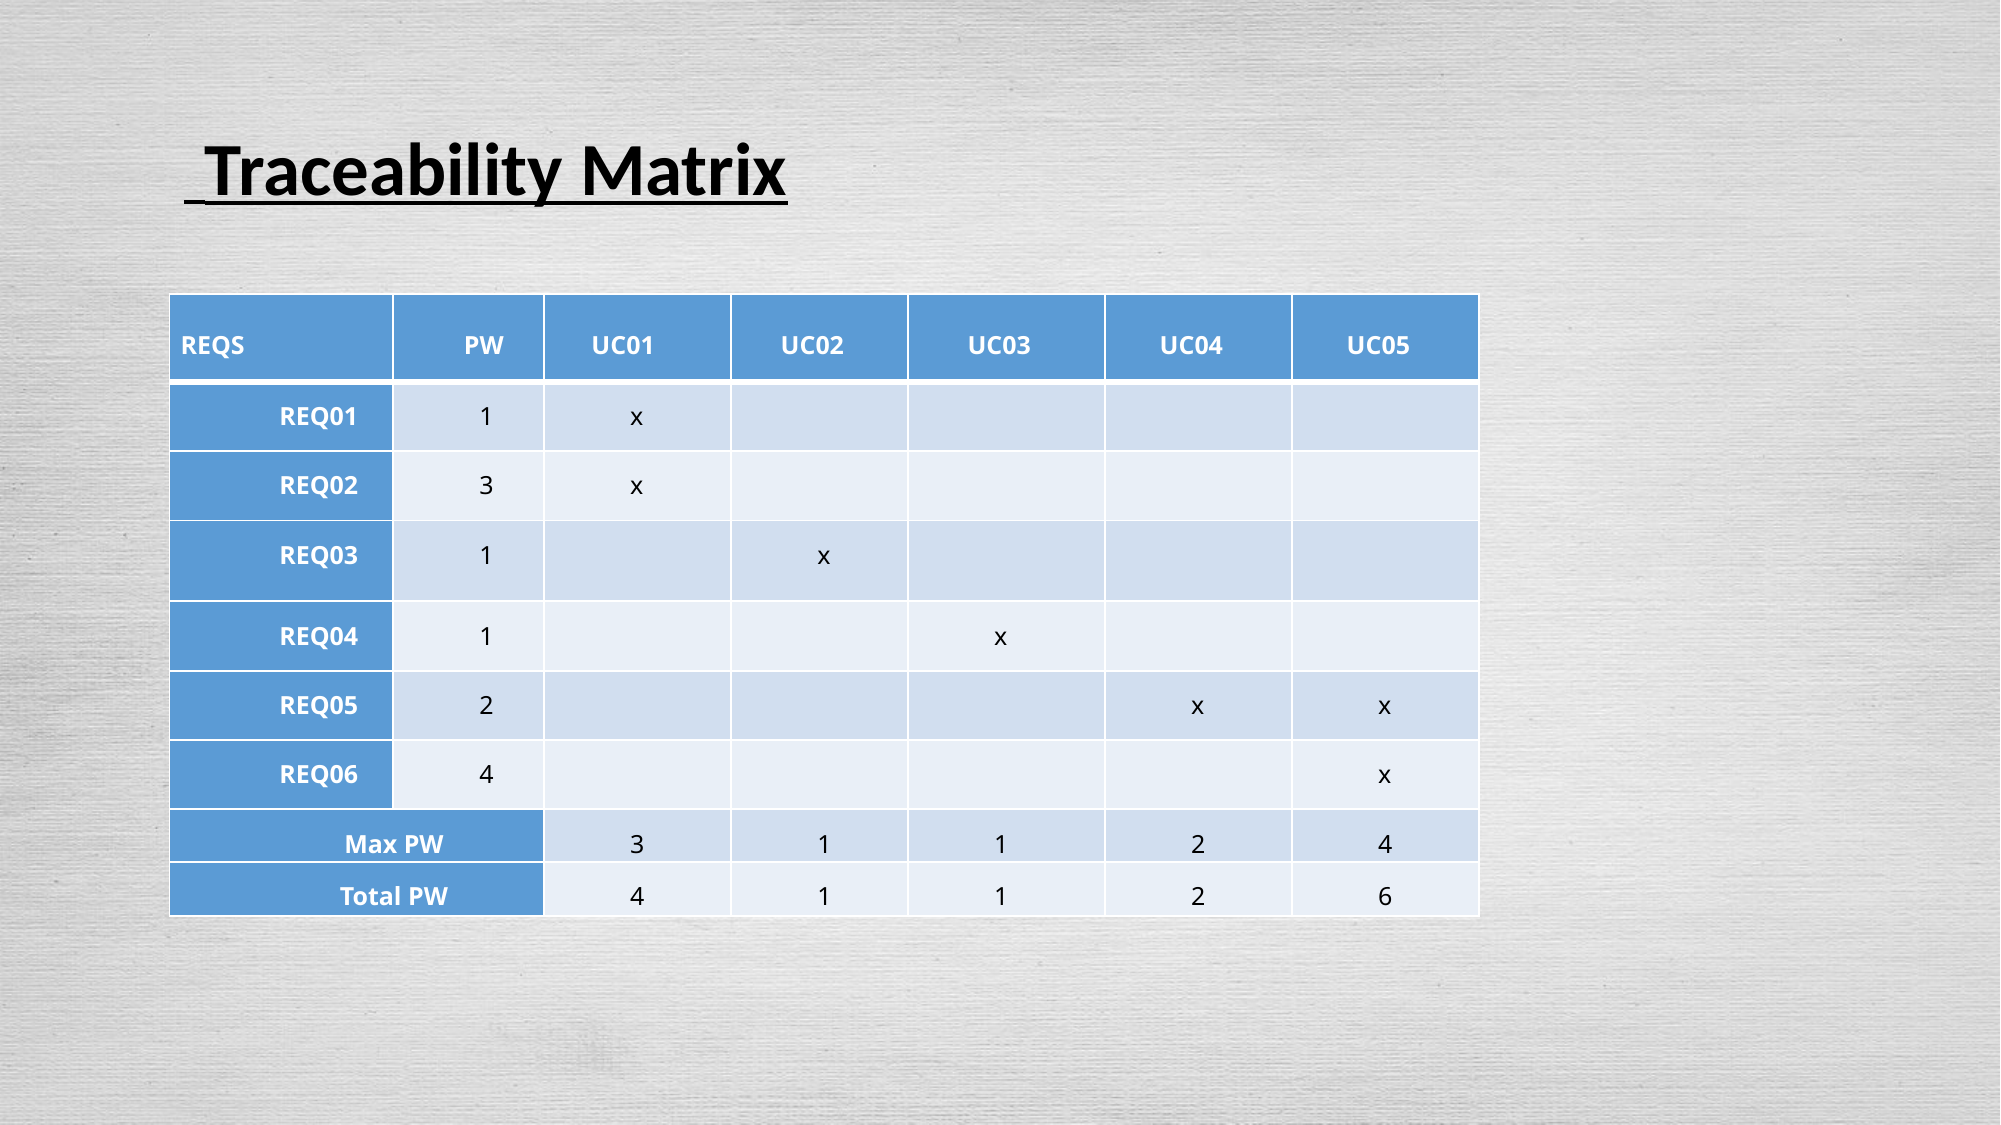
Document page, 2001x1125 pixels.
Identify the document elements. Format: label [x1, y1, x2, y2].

list [0, 0, 2000, 1125]
